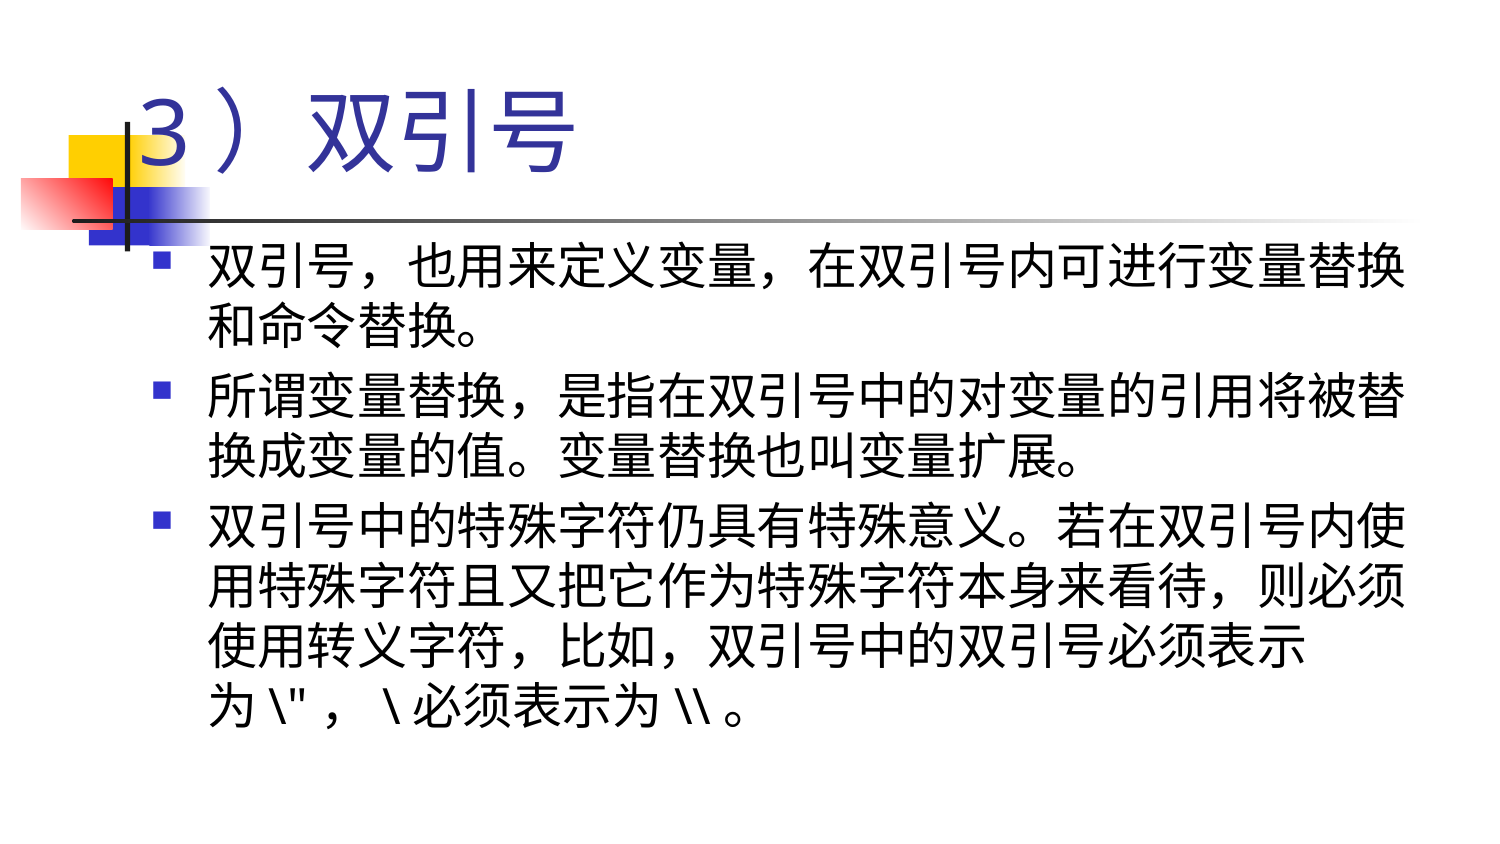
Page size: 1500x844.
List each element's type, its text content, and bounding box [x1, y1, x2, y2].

list 双引号，也用来定义变量，在双引号内可进行变量替换和命令替换。 所谓变量替换，是指在双引号中的对变量的引用将被替换成变量的值。变量替换也叫变量扩展。 双引号中的特殊字符仍具有特殊意义。若在双引号内使用特殊字符且又把它作为特殊字符本身来看待，则必须使用转义字符，比如，双引号中的双引号必须表示为\"，\必须表示为\\。 [135, 226, 1469, 768]
title 3）双引号 [123, 49, 1462, 192]
